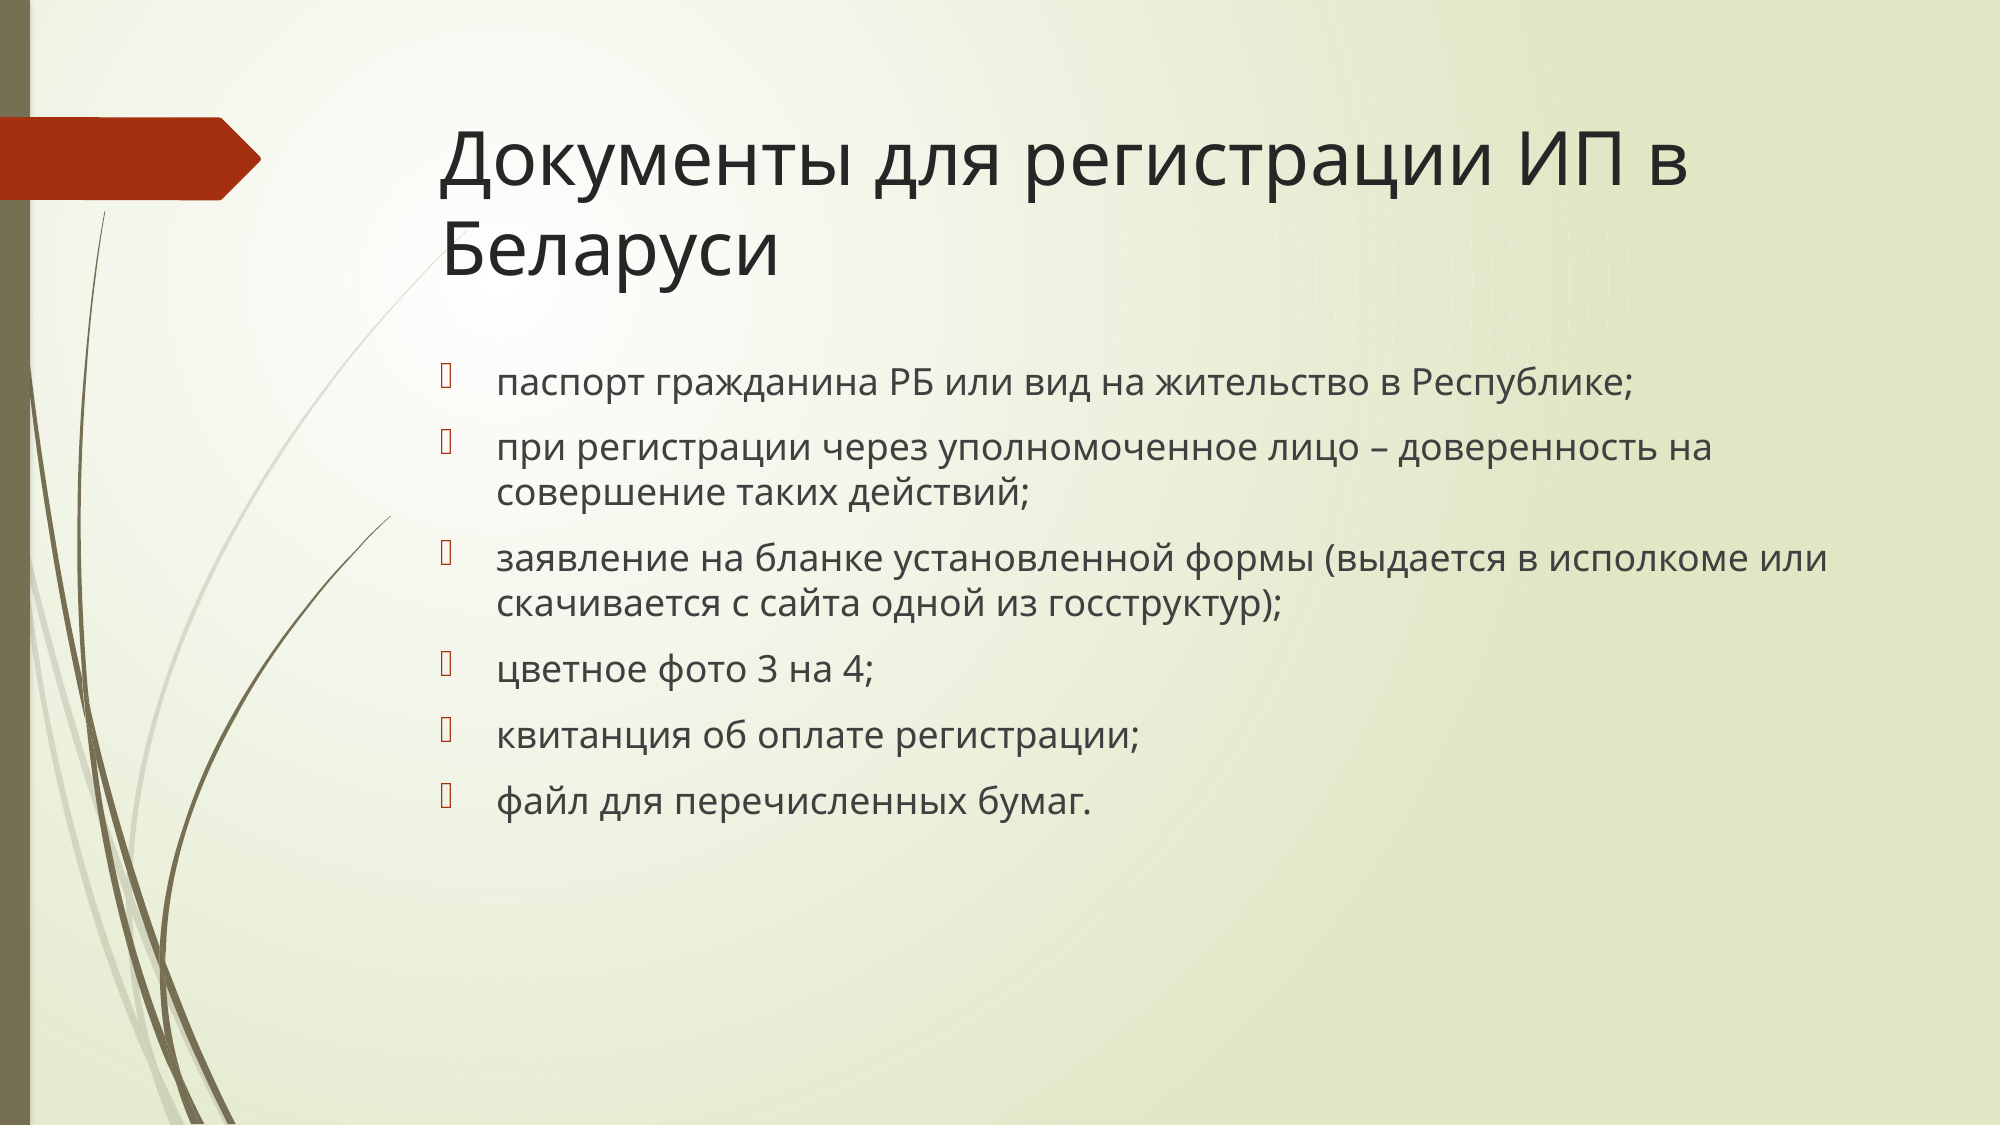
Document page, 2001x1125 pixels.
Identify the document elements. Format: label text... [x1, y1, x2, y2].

title Документы для регистрации ИП в Беларуси [425, 102, 1888, 313]
list паспорт гражданина РБ или вид на жительство в Республике; при регистрации через уполномоченное лицо – доверенность на совершение таких действий; заявление на бланке установленной формы (выдается в исполкоме или скачивается с сайта одной из госструктур); цветное фото 3 на 4; квитанция об оплате регистрации; файл для перечисленных бумаг. [424, 350, 1888, 970]
